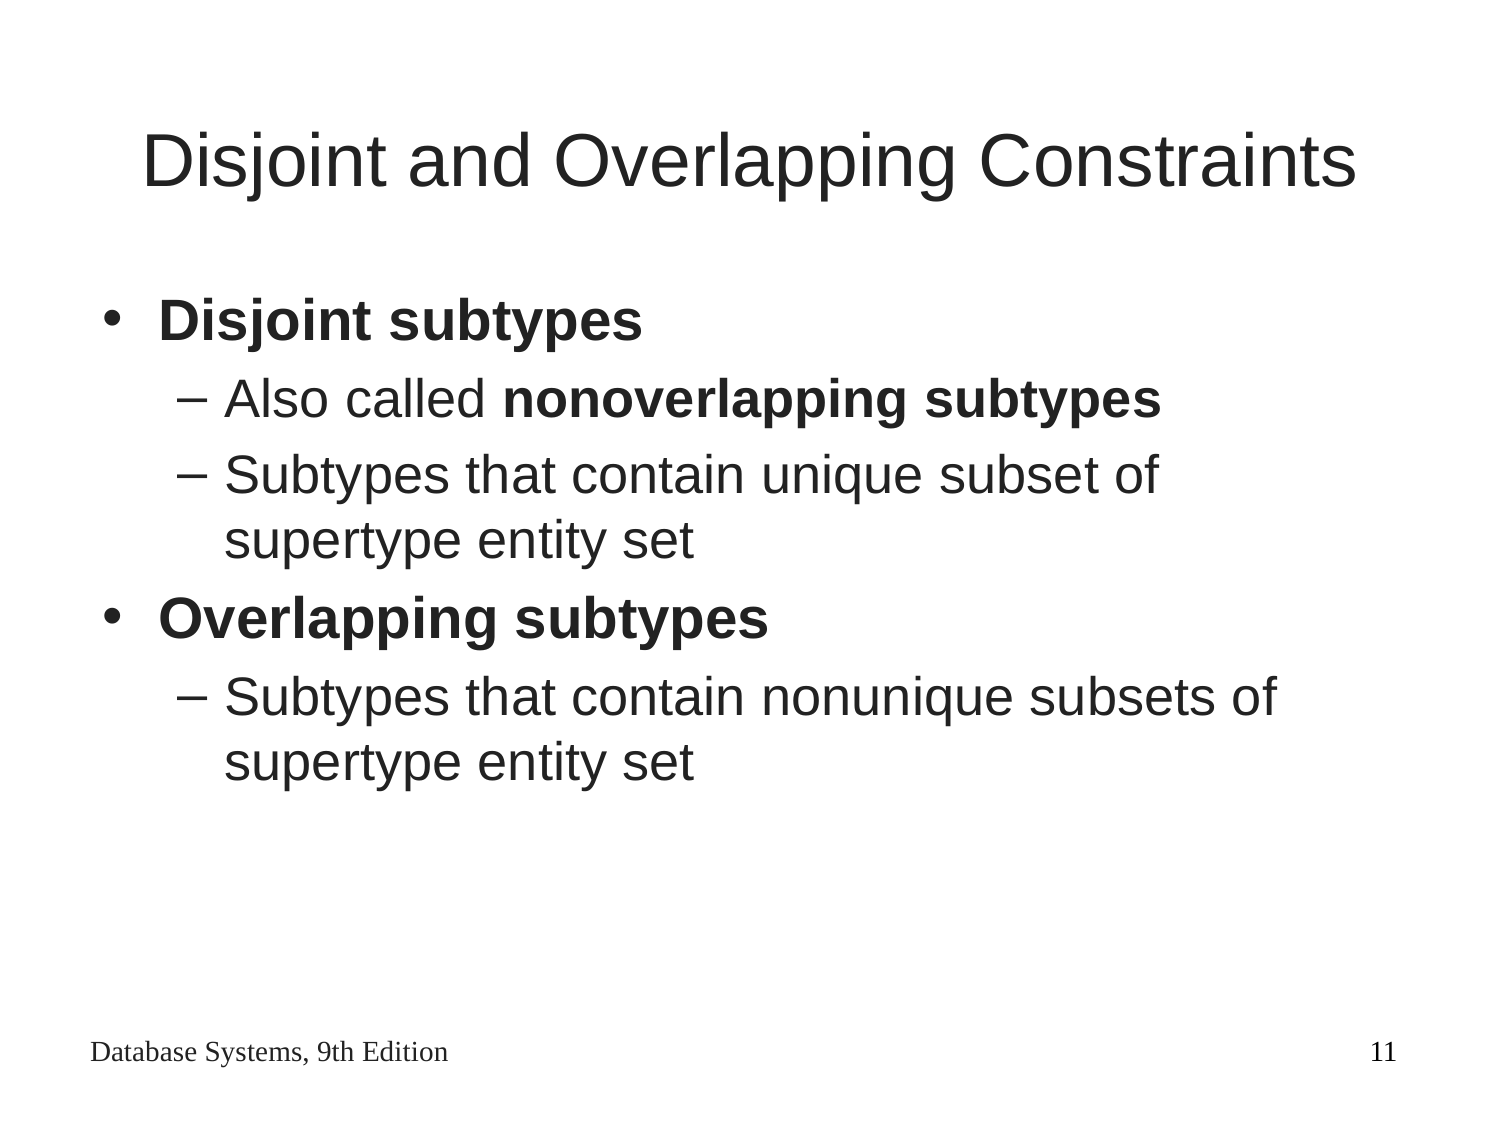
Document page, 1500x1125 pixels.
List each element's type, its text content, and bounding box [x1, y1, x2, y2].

text_box Database Systems, 9th Edition [75, 1025, 713, 1125]
text_box ‹#› [1074, 1025, 1413, 1103]
title Disjoint and Overlapping Constraints [87, 62, 1413, 250]
list Disjoint subtypes Also called nonoverlapping subtypes Subtypes that contain unique subset of supertype entity set Overlapping subtypes Subtypes that contain nonunique subsets of supertype entity set [87, 275, 1413, 1025]
